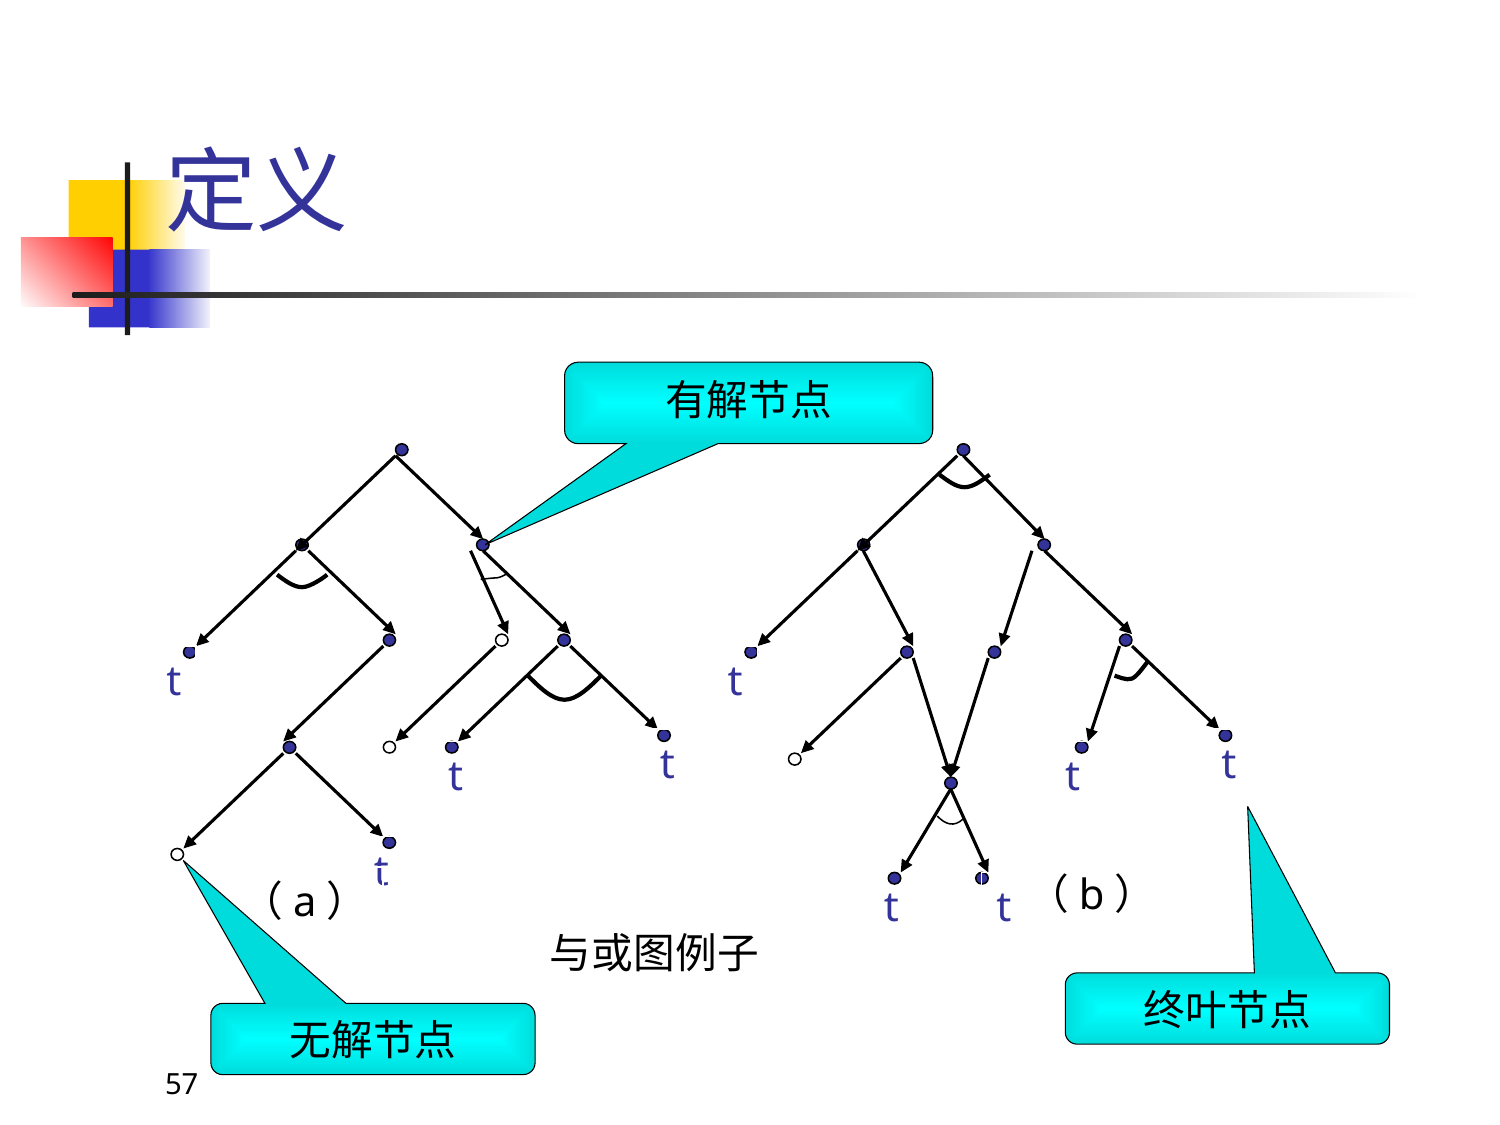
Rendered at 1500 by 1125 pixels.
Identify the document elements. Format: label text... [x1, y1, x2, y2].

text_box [151, 361, 1390, 1075]
title 定义 [150, 99, 1313, 250]
slide_number 57 [149, 1081, 463, 1113]
